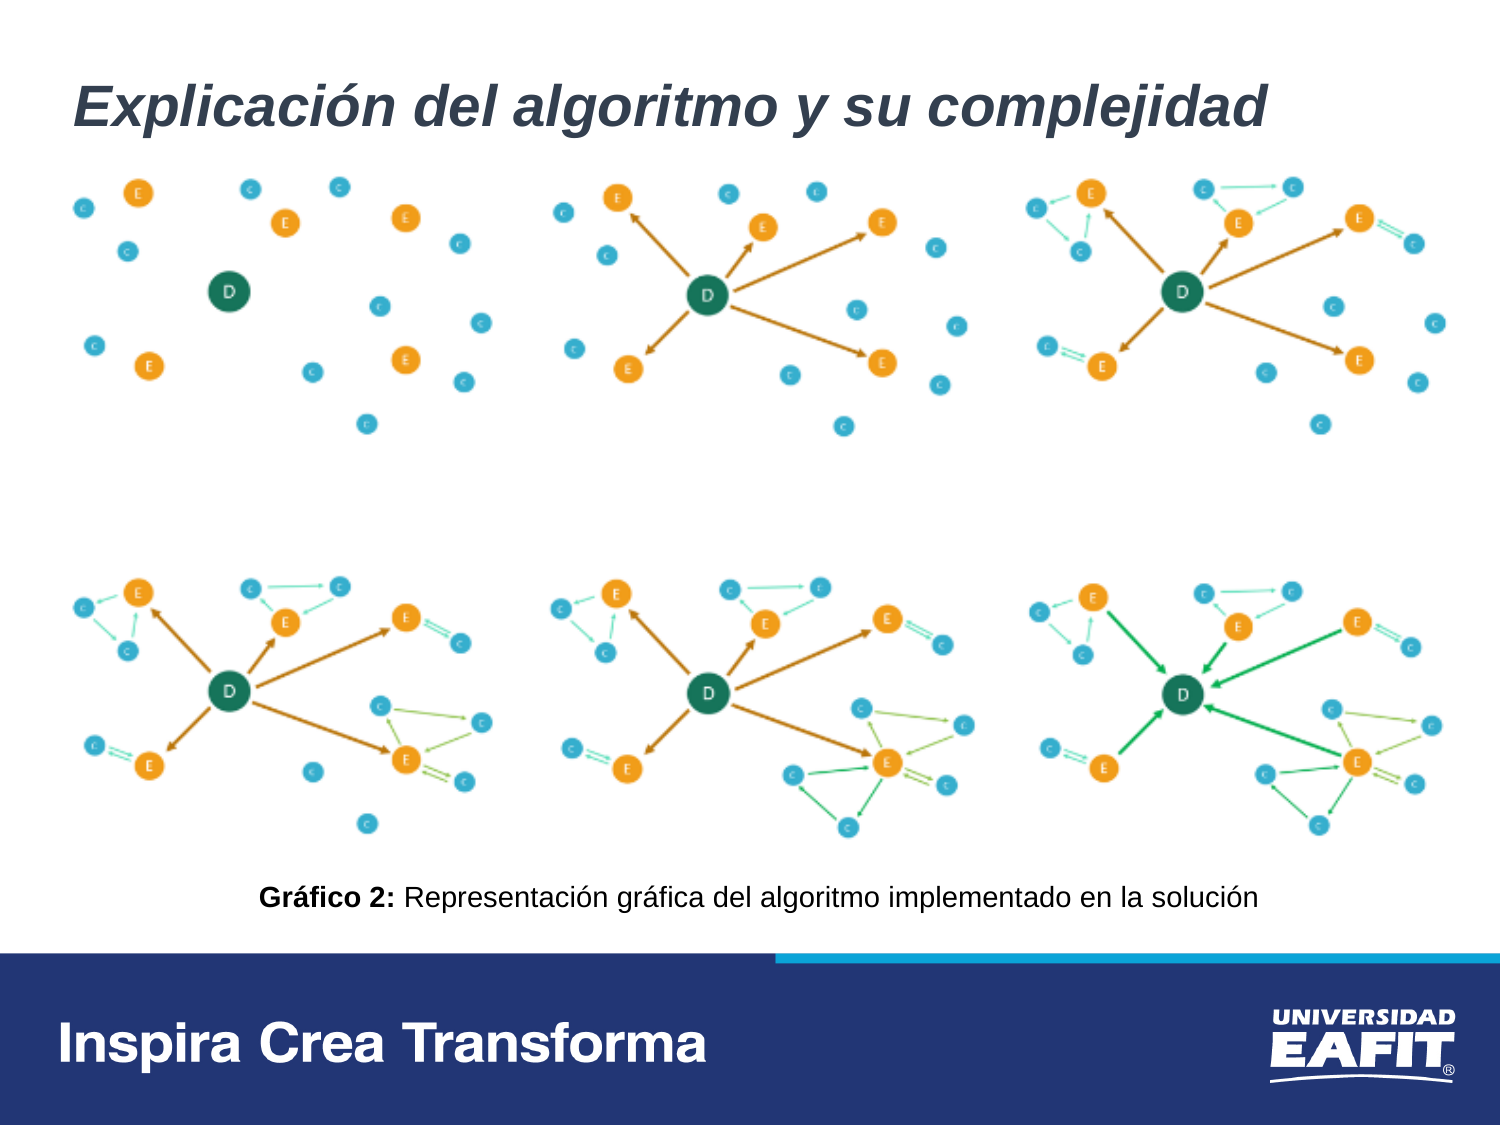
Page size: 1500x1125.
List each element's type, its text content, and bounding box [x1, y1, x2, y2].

text_box Explicación del algoritmo y su complejidad [58, 57, 1353, 157]
text_box Gráfico 2: Representación gráfica del algoritmo implementado en la solución [58, 879, 1461, 952]
picture [0, 0, 1500, 1125]
